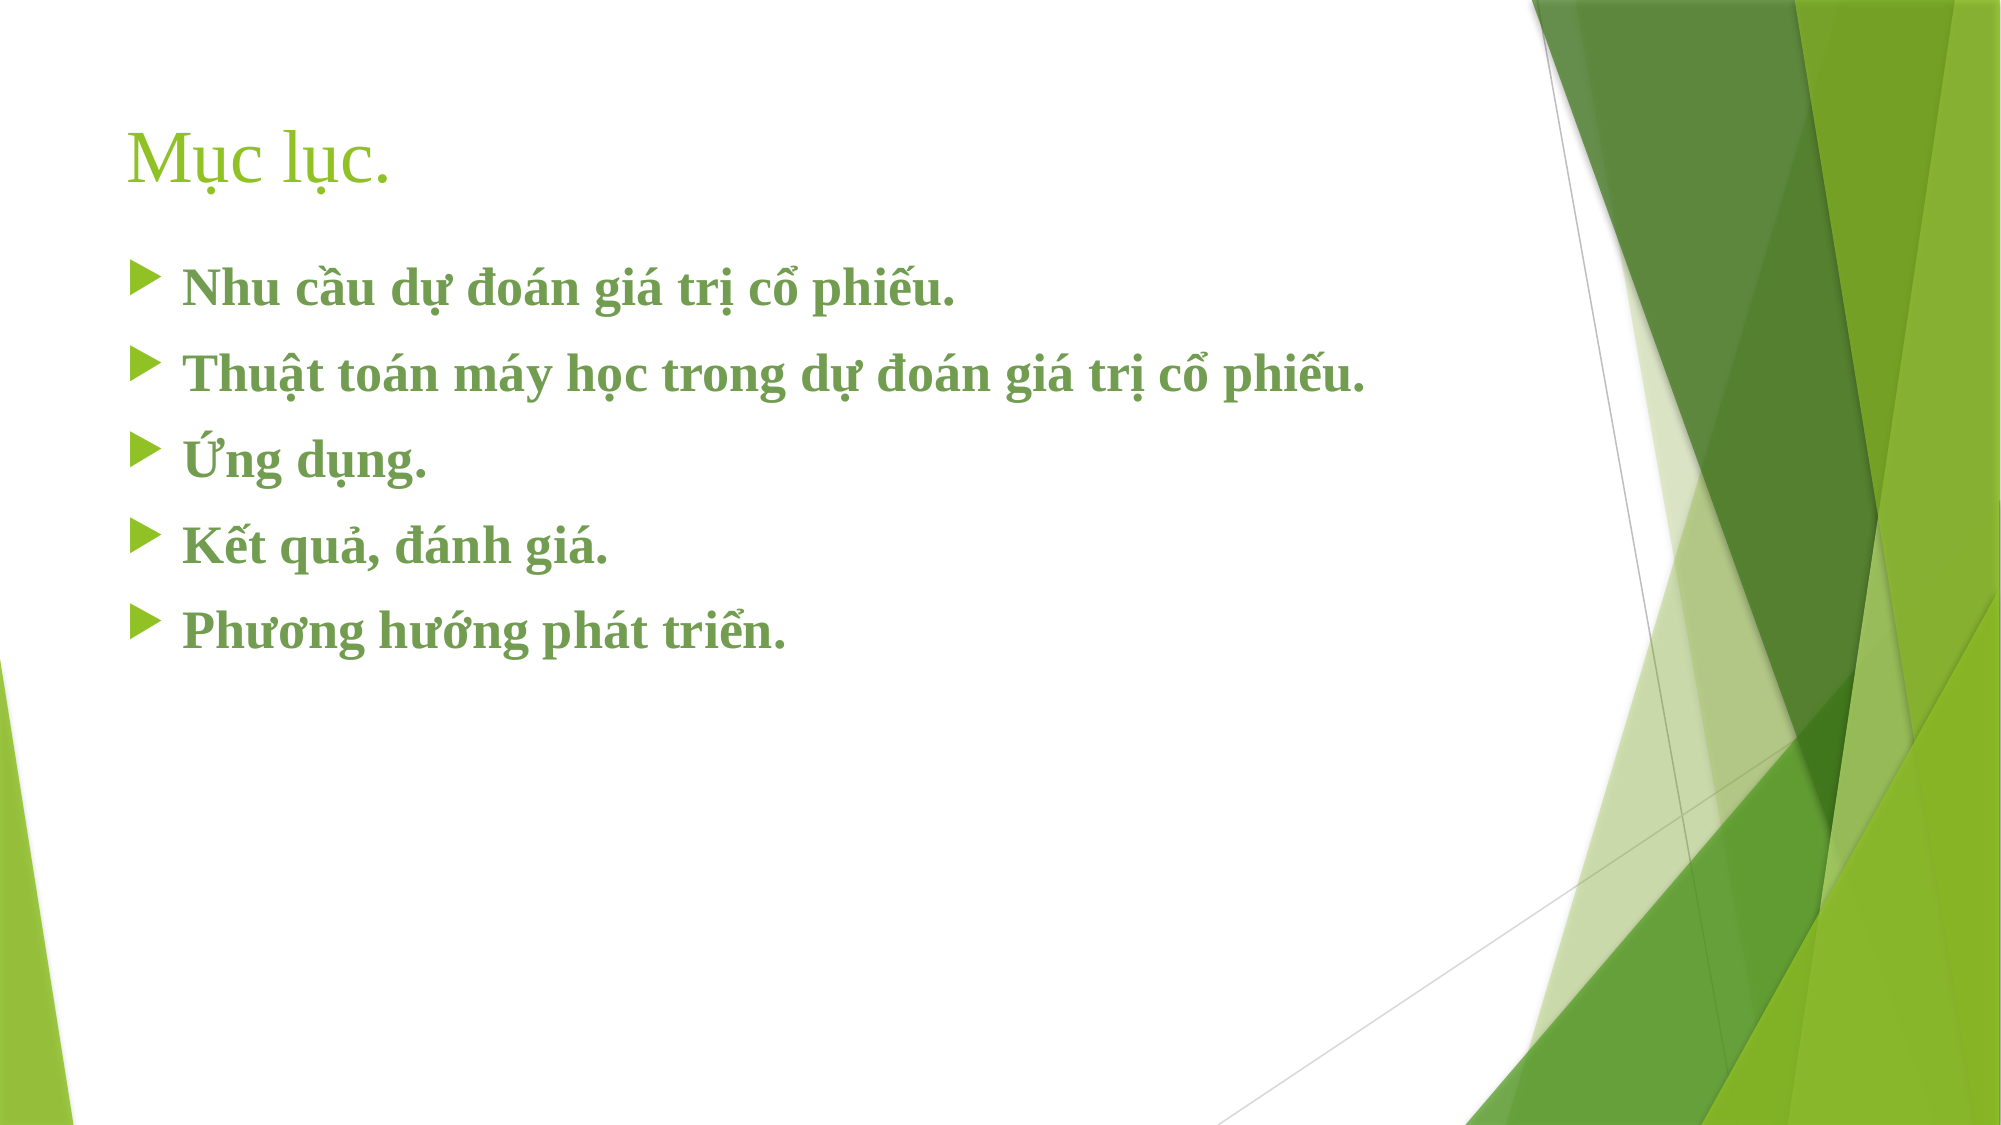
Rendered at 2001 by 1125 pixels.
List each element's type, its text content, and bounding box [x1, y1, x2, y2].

title Mục lục. [111, 99, 1522, 227]
list Nhu cầu dự đoán giá trị cổ phiếu. Thuật toán máy học trong dự đoán giá trị cổ phiếu. Ứng dụng. Kết quả, đánh giá. Phương hướng phát triển. [111, 243, 1522, 957]
